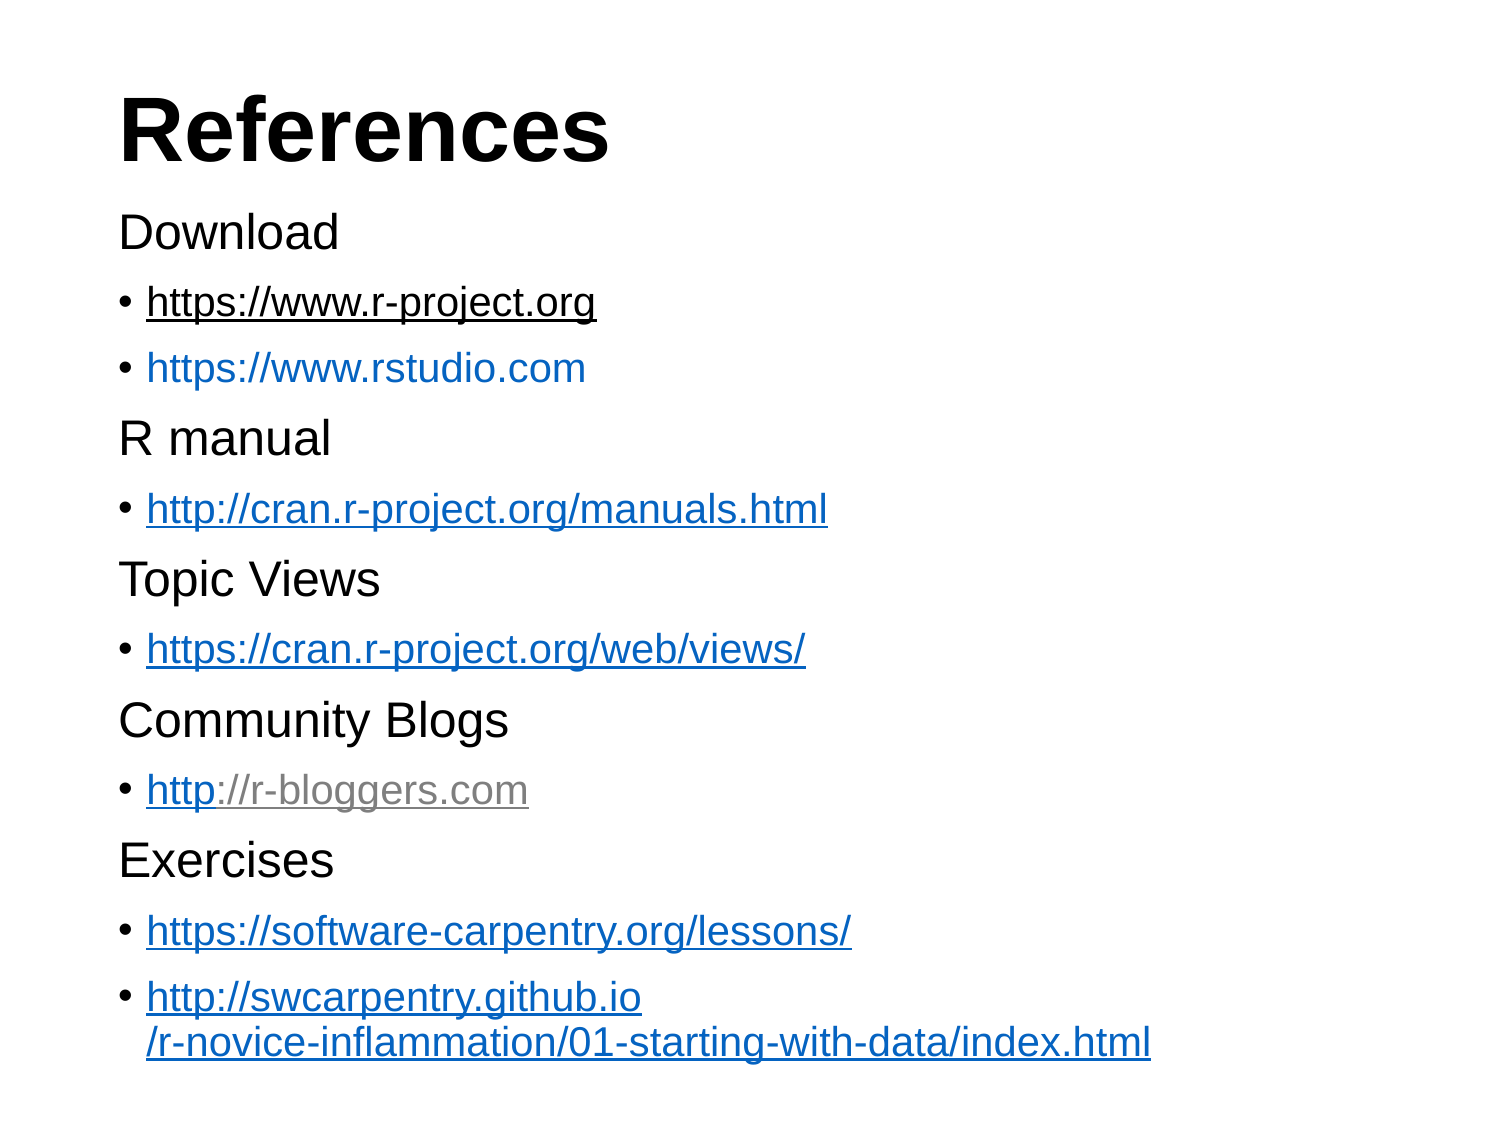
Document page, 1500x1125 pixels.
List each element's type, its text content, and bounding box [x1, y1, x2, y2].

list Download https://www.r-project.org https://www.rstudio.com R manual http://cran.r-project.org/manuals.html Topic Views https://cran.r-project.org/web/views/ Community Blogs http://r-bloggers.com Exercises https://software-carpentry.org/lessons/ http://swcarpentry.github.io/r-novice-inflammation/01-starting-with-data/index.html [103, 198, 1397, 969]
title References [103, 23, 1397, 198]
